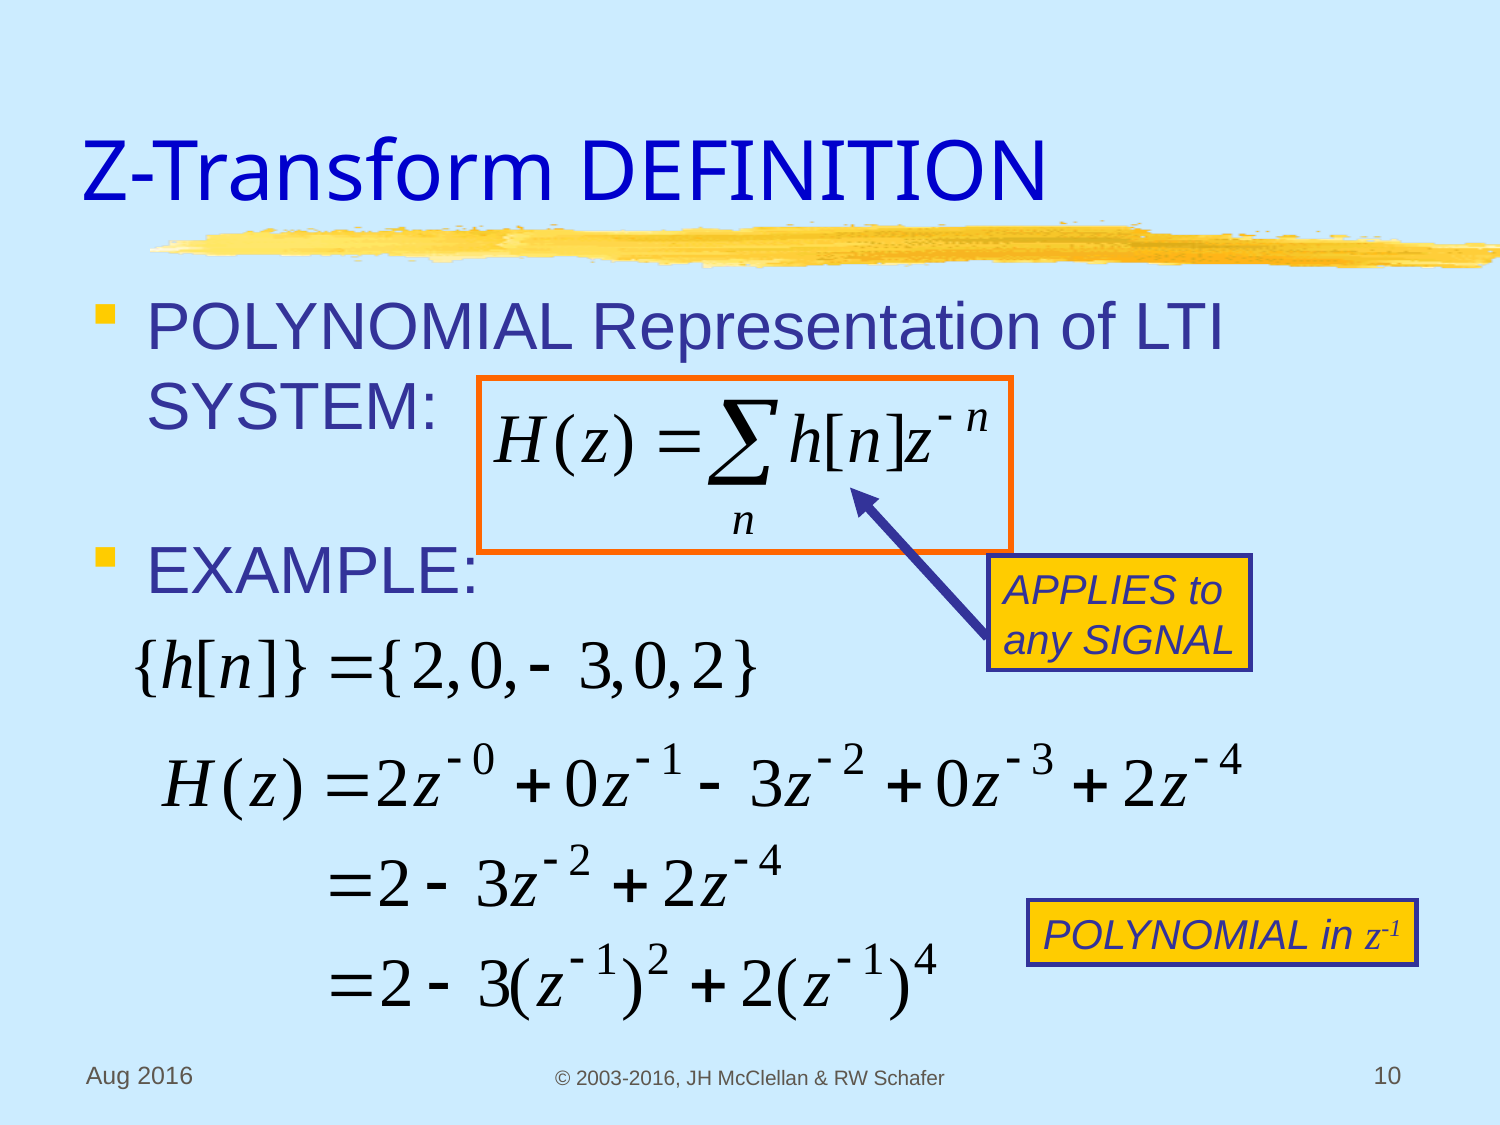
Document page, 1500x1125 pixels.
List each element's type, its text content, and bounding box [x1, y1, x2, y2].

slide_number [70, 1021, 384, 1098]
slide_number 10 [1103, 1021, 1417, 1098]
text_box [314, 924, 951, 1036]
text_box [312, 824, 793, 924]
footer © 2003-2016, JH McClellan & RW Schafer [512, 1021, 988, 1098]
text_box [149, 724, 1255, 836]
list POLYNOMIAL Representation of LTI SYSTEM: EXAMPLE: [74, 274, 1417, 960]
title Z-Transform DEFINITION [66, 37, 1342, 226]
picture [150, 215, 1500, 279]
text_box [124, 624, 773, 718]
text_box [481, 380, 1008, 550]
text_box POLYNOMIAL in z-1 [1028, 900, 1417, 965]
text_box APPLIES to any SIGNAL [988, 555, 1251, 670]
